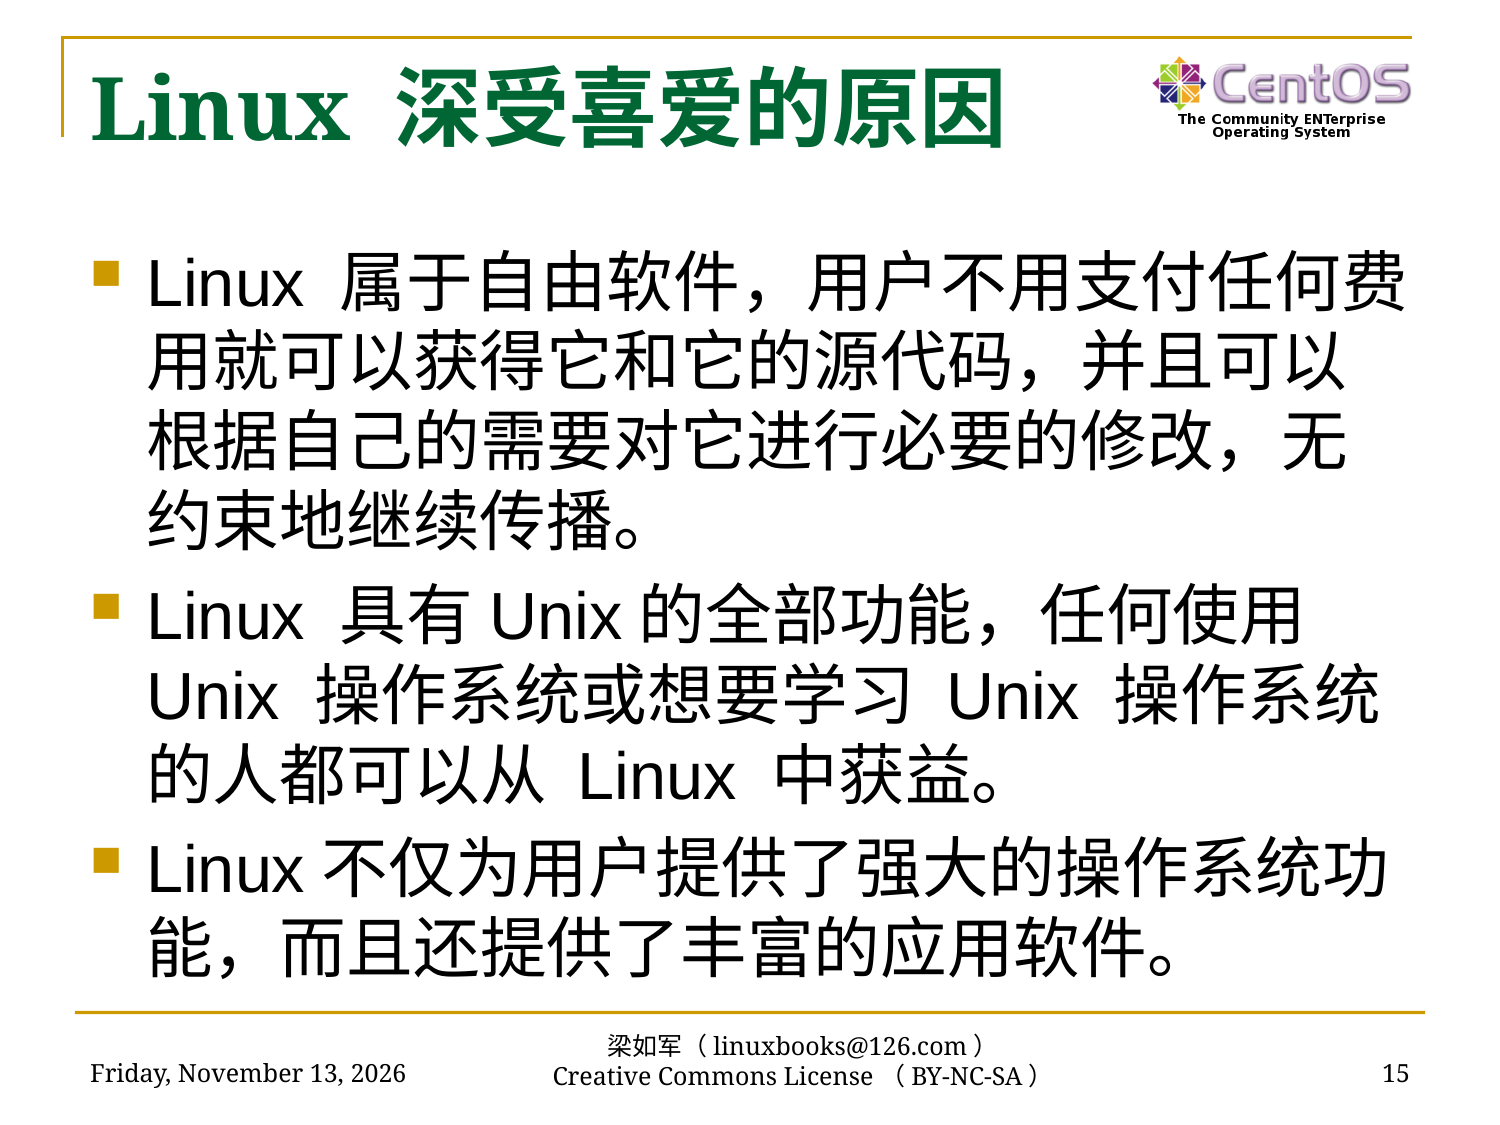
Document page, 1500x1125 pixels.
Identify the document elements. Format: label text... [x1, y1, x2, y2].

slide_number 15 [1074, 1023, 1426, 1100]
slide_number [74, 1023, 426, 1100]
footer 梁如军（linuxbooks@126.com） Creative Commons License（BY-NC-SA） [359, 1022, 1247, 1099]
list Linux 属于自由软件，用户不用支付任何费用就可以获得它和它的源代码，并且可以根据自己的需要对它进行必要的修改，无约束地继续传播。 Linux 具有Unix的全部功能，任何使用 Unix 操作系统或想要学习 Unix 操作系统的人都可以从 Linux 中获益。 Linux不仅为用户提供了强大的操作系统功能，而且还提供了丰富的应用软件。 [75, 231, 1425, 1006]
title Linux 深受喜爱的原因 [75, 45, 1425, 231]
